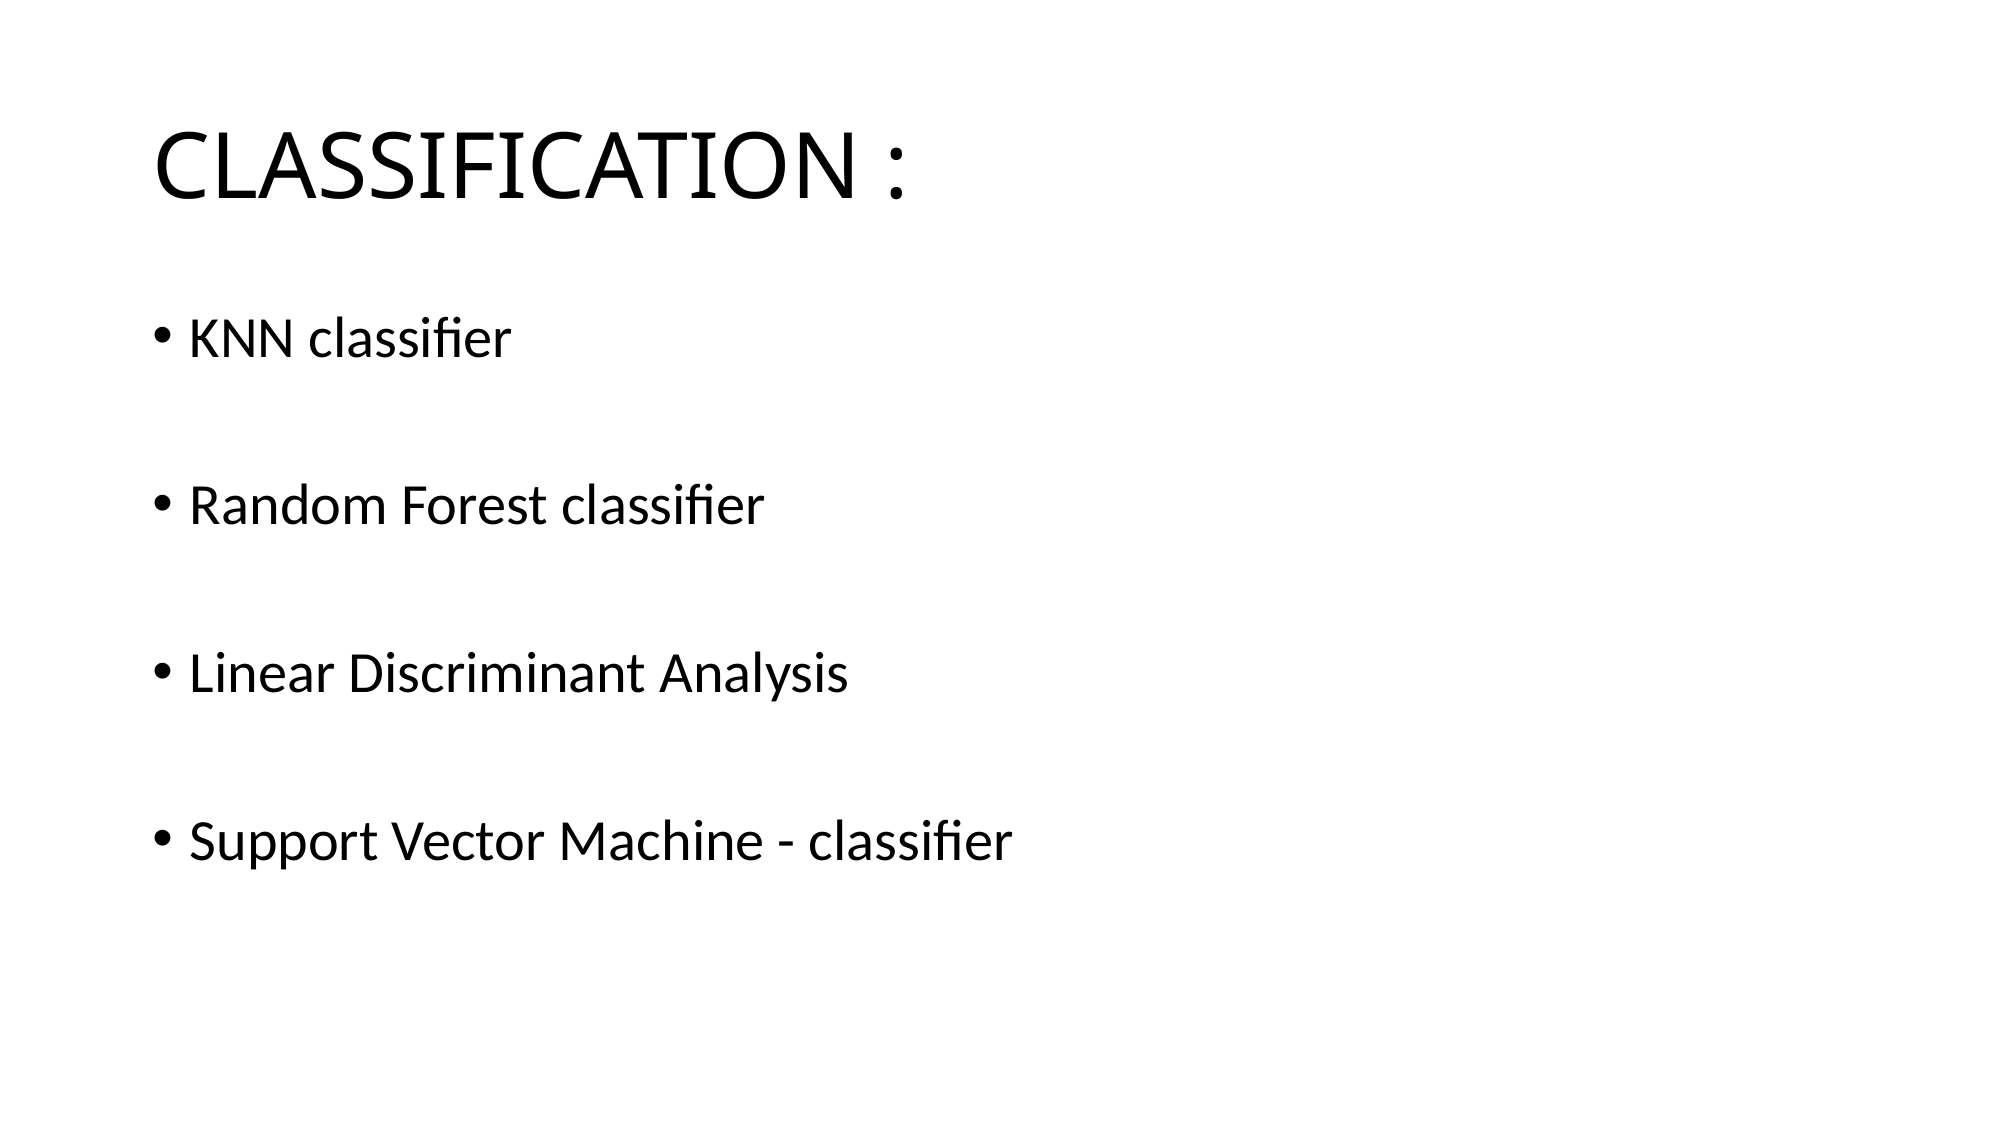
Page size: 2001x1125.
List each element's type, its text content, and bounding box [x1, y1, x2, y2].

list KNN classifier Random Forest classifier Linear Discriminant Analysis Support Vector Machine - classifier [137, 299, 1863, 1014]
title CLASSIFICATION : [137, 59, 1863, 278]
